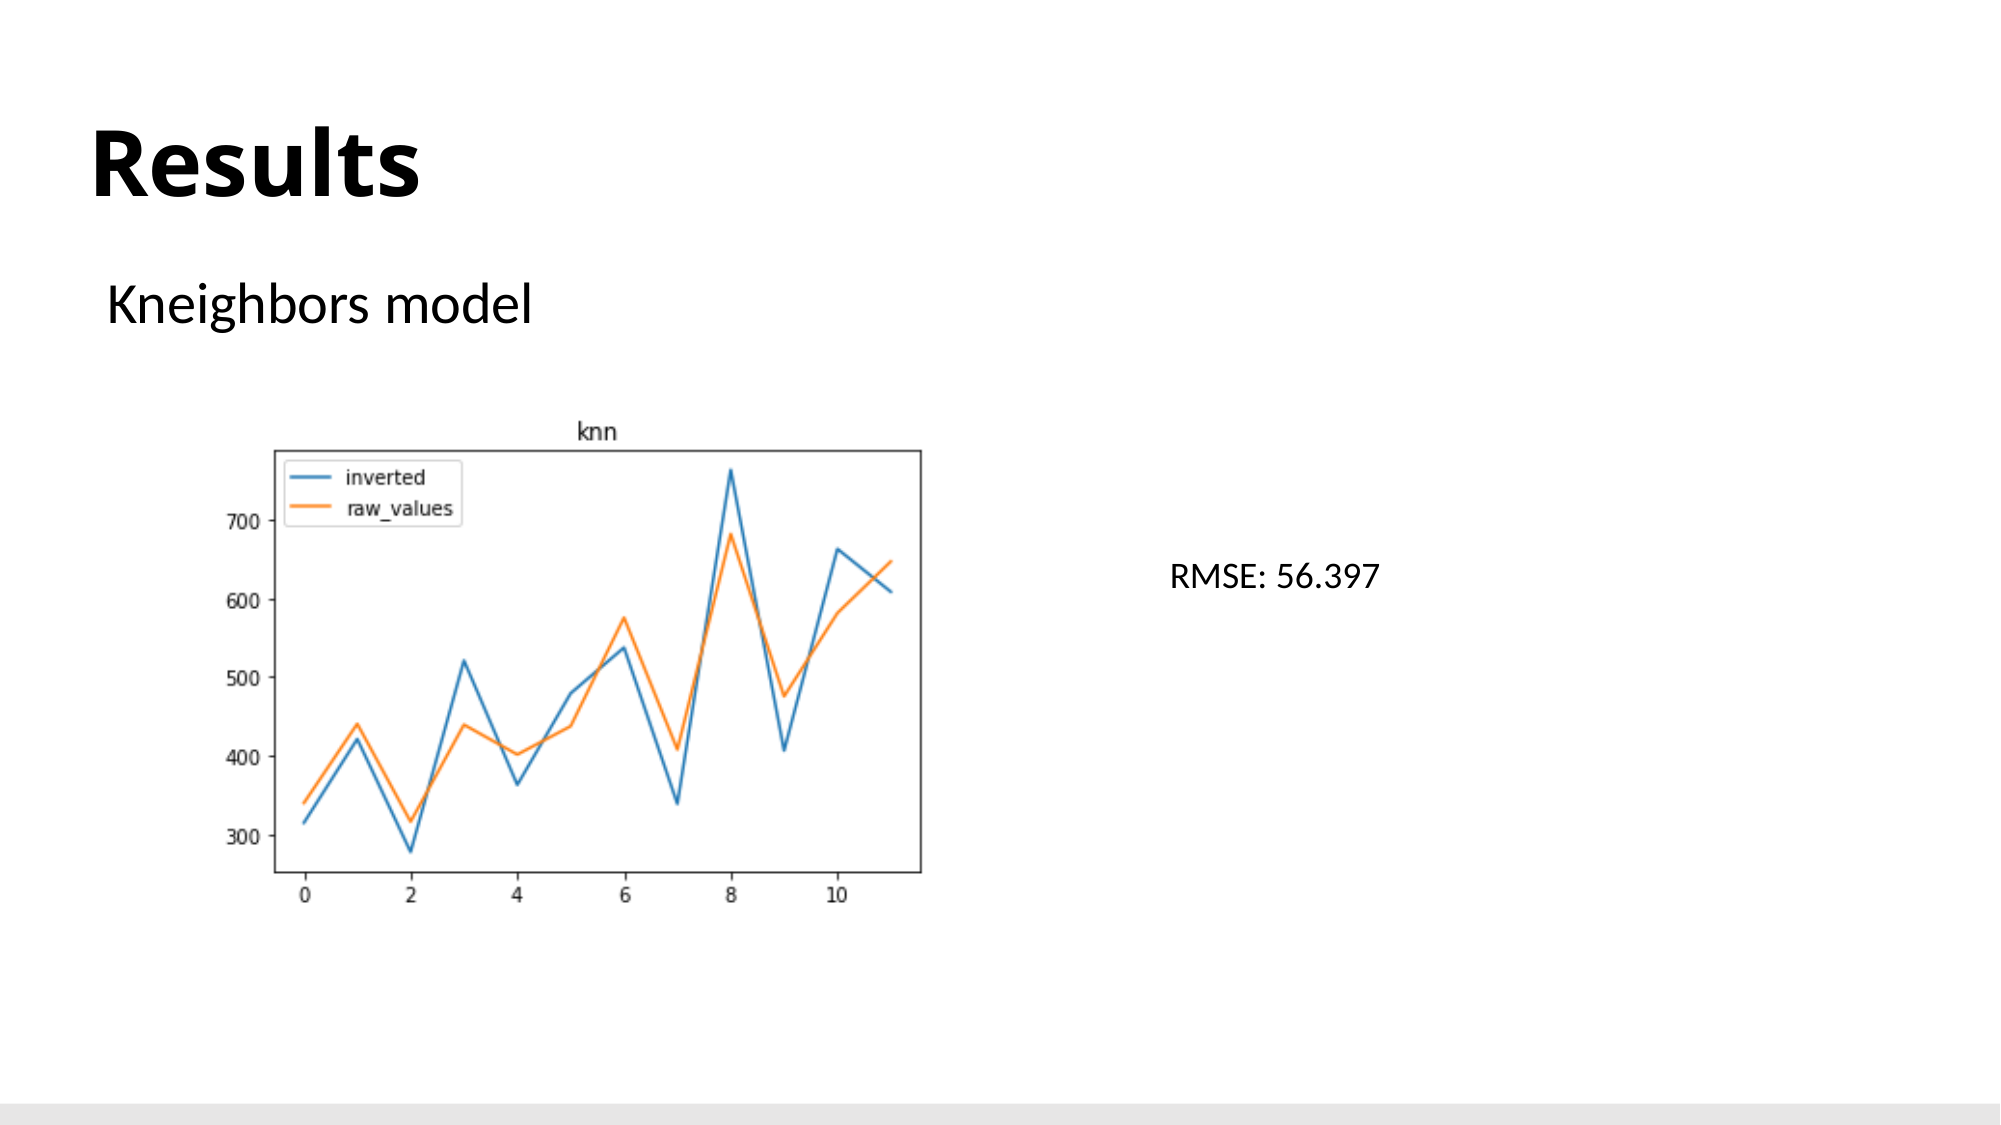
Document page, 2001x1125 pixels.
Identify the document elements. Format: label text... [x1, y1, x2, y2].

text_box RMSE: 56.397 [1155, 543, 1656, 649]
list Kneighbors model [87, 252, 1952, 1001]
title Results [68, 97, 1932, 223]
picture [205, 404, 984, 928]
